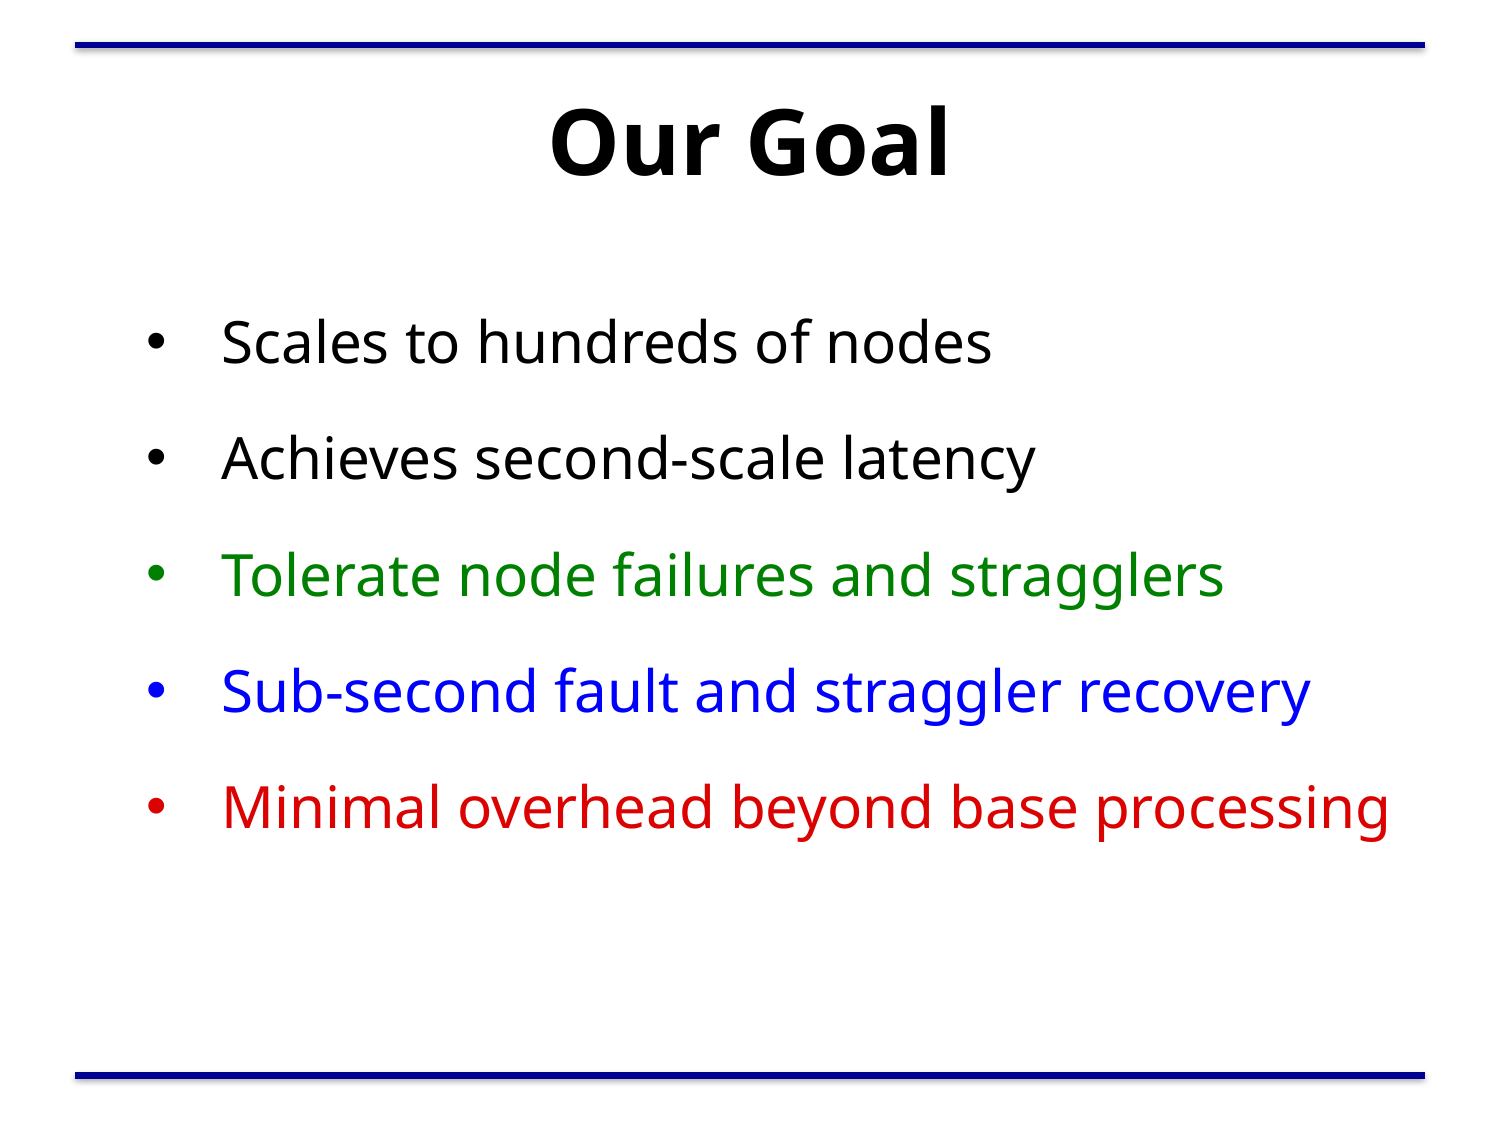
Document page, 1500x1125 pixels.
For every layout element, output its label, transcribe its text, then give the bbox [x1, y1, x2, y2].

title Our Goal [75, 45, 1425, 233]
list Scales to hundreds of nodes Achieves second-scale latency Tolerate node failures and stragglers Sub-second fault and straggler recovery Minimal overhead beyond base processing [75, 262, 1425, 1005]
